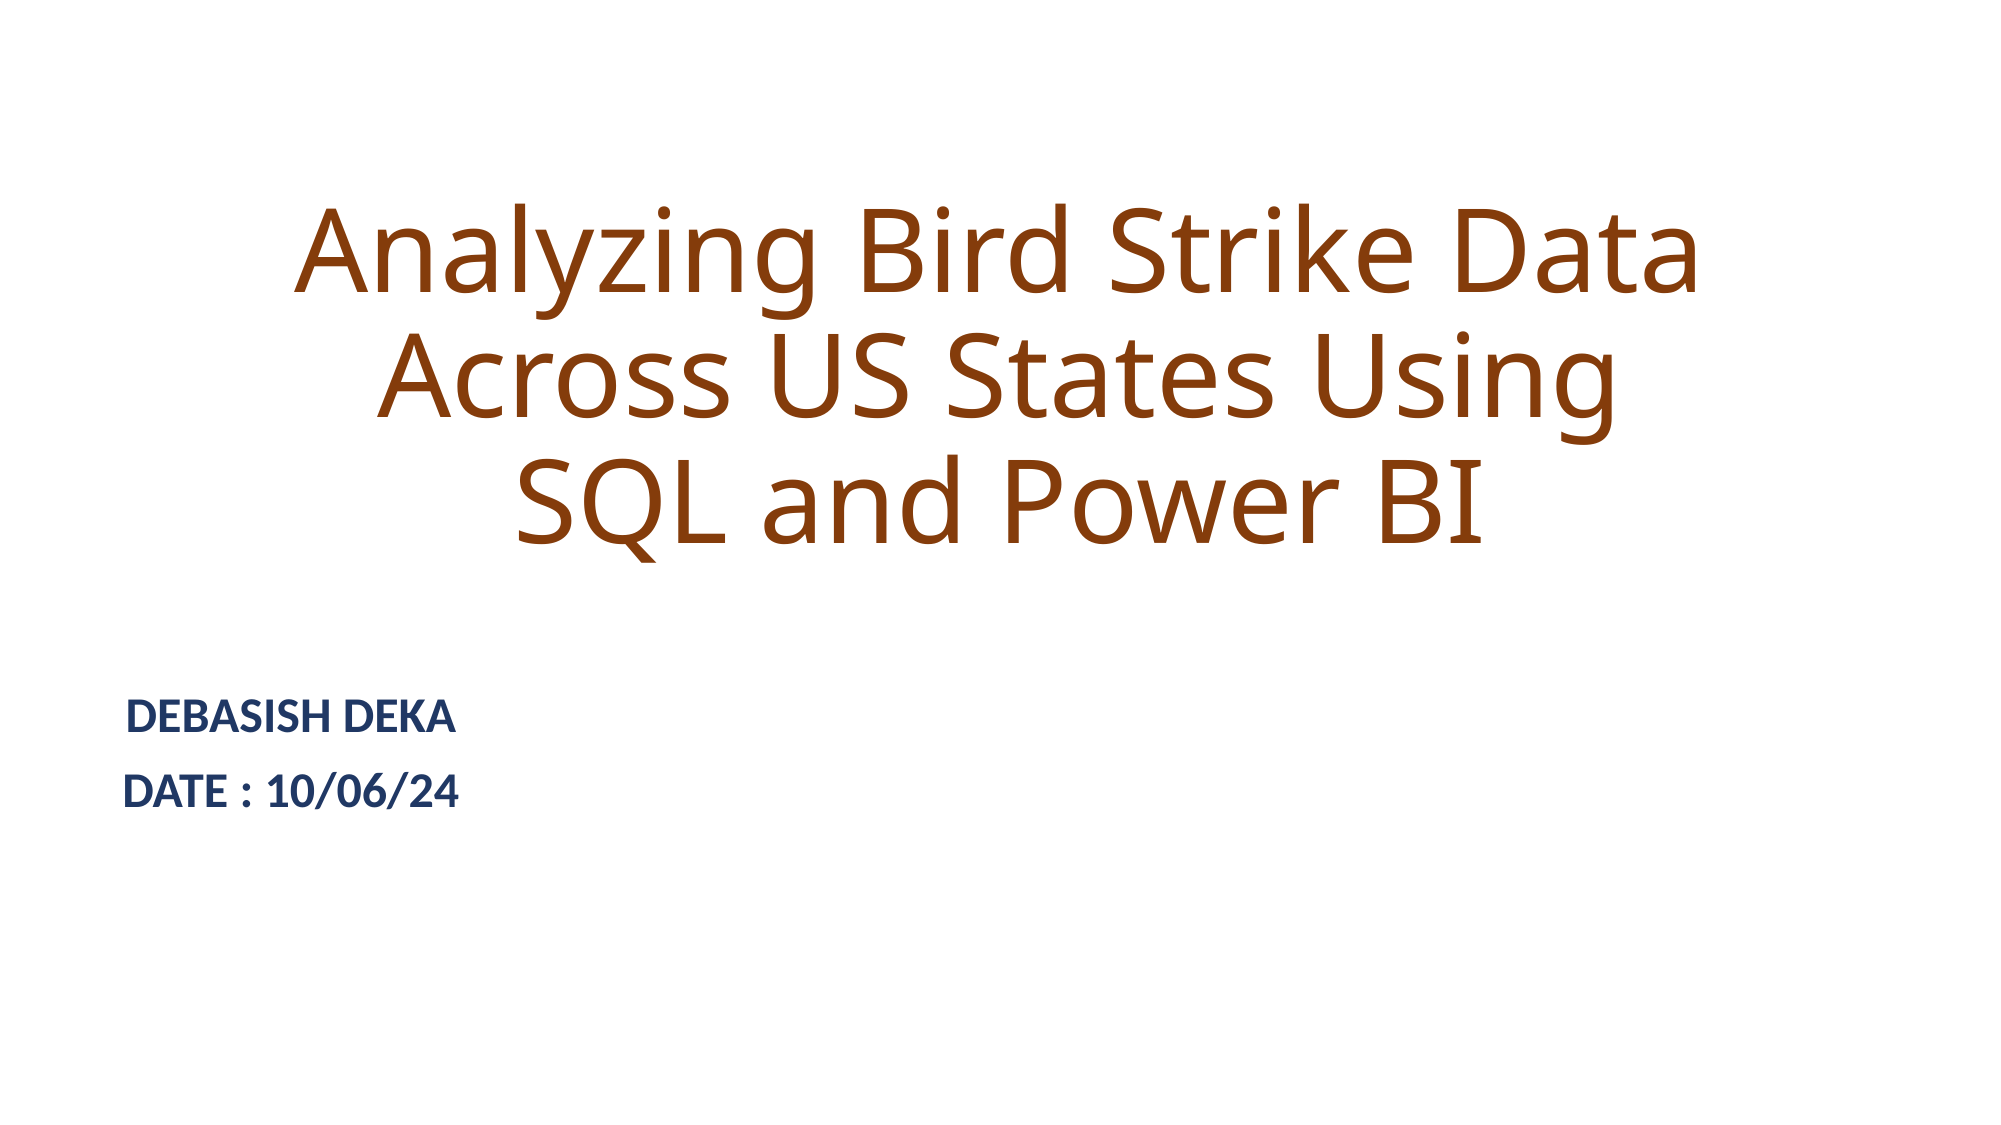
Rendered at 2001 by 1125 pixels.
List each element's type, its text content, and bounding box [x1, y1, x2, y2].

title Analyzing Bird Strike Data Across US States Using SQL and Power BI [249, 184, 1750, 576]
subtitle DEBASISH DEKA DATE : 10/06/24 [91, 681, 491, 866]
